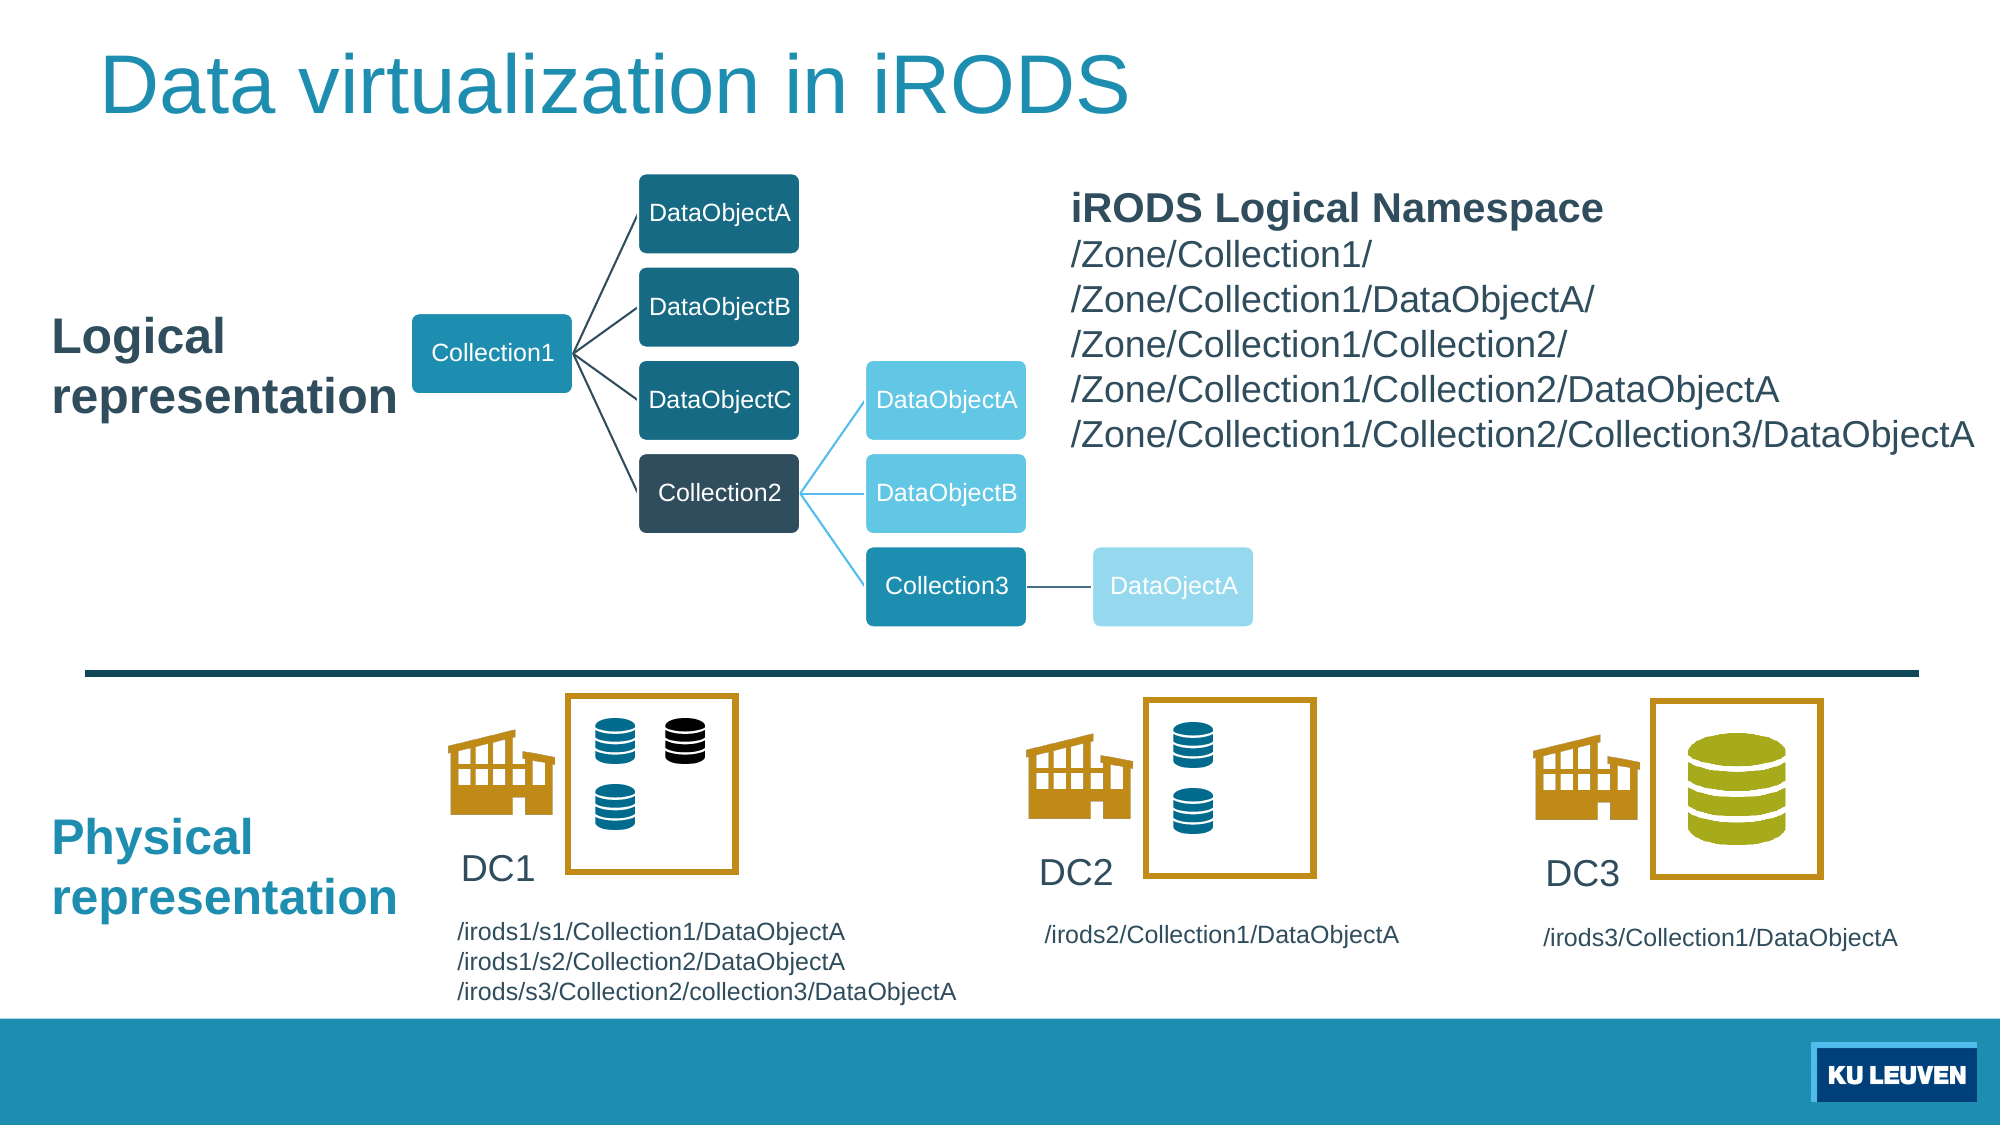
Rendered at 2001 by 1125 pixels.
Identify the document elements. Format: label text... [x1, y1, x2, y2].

text_box Logical representation [36, 295, 215, 431]
text_box DC1 [446, 836, 551, 897]
text_box DC3 [1530, 841, 1637, 902]
picture [442, 713, 561, 832]
picture [1170, 722, 1182, 768]
text_box [1652, 700, 1822, 878]
text_box Data virtualization in iRODS [85, 22, 1883, 138]
picture [1680, 733, 1793, 846]
picture [1811, 1042, 1977, 1102]
picture [627, 784, 638, 830]
picture [1527, 718, 1646, 837]
picture [627, 718, 638, 764]
picture [592, 784, 604, 830]
text_box [567, 695, 737, 873]
text_box /irods1/s1/Collection1/DataObjectA /irods1/s2/Collection2/DataObjectA /irods/s3/Collection2/collection3/DataObjectA [442, 907, 973, 1013]
picture [1020, 717, 1139, 836]
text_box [215, 173, 1450, 628]
text_box Physical representation [36, 797, 414, 932]
picture [662, 718, 708, 764]
text_box /irods3/Collection1/DataObjectA [1528, 914, 1914, 960]
picture [1170, 788, 1182, 834]
text_box iRODS Logical Namespace /Zone/Collection1/ /Zone/Collection1/DataObjectA/ /Zone/Collection1/Collection2/ /Zone/Collection1/Collection2/DataObjectA /Zone/Collection1/Collection2/Collection3/DataObjectA [1450, 173, 2000, 513]
text_box DC2 [1024, 840, 1129, 901]
picture [592, 718, 604, 764]
text_box /irods2/Collection1/DataObjectA [1029, 910, 1416, 956]
picture [1205, 788, 1216, 834]
picture [1205, 722, 1216, 768]
text_box [1145, 699, 1315, 877]
